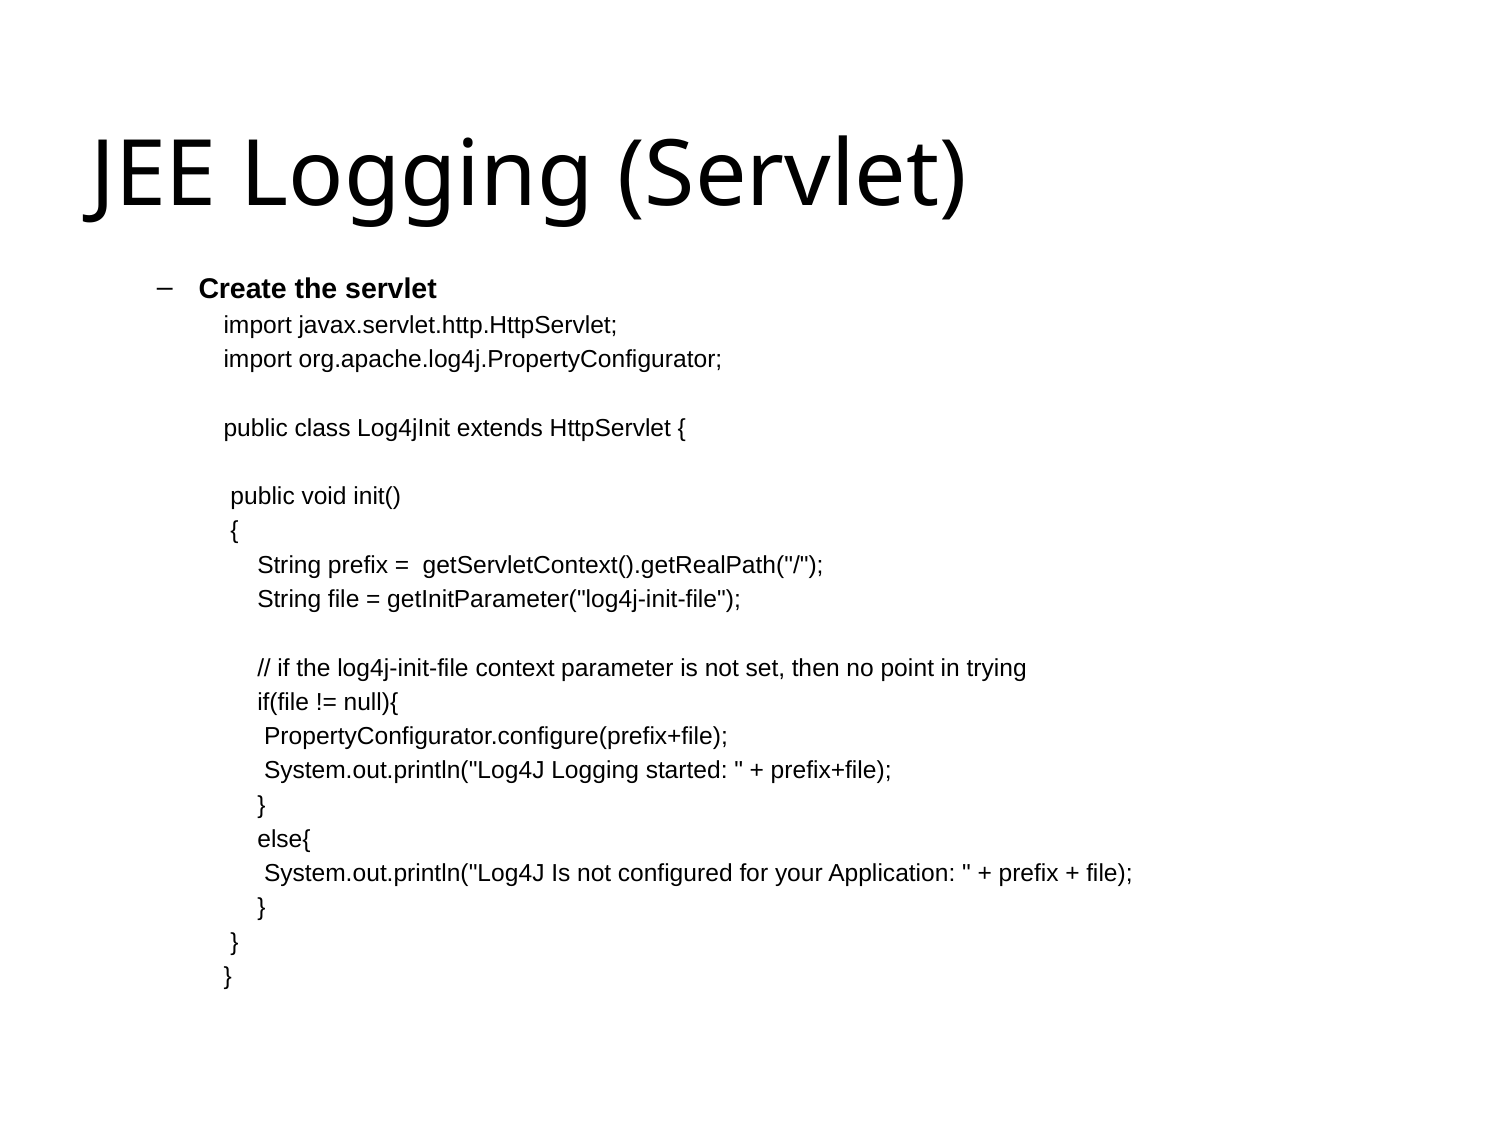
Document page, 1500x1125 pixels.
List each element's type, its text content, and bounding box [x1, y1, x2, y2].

title JEE Logging (Servlet) [74, 74, 1426, 262]
list Create the servlet import javax.servlet.http.HttpServlet; import org.apache.log4j.PropertyConfigurator; public class Log4jInit extends HttpServlet { public void init() { String prefix = getServletContext().getRealPath("/"); String file = getInitParameter("log4j-init-file"); // if the log4j-init-file context parameter is not set, then no point in trying if(file != null){ PropertyConfigurator.configure(prefix+file); System.out.println("Log4J Logging started: " + prefix+file); } else{ System.out.println("Log4J Is not configured for your Application: " + prefix + file); } } } [74, 262, 1426, 1006]
